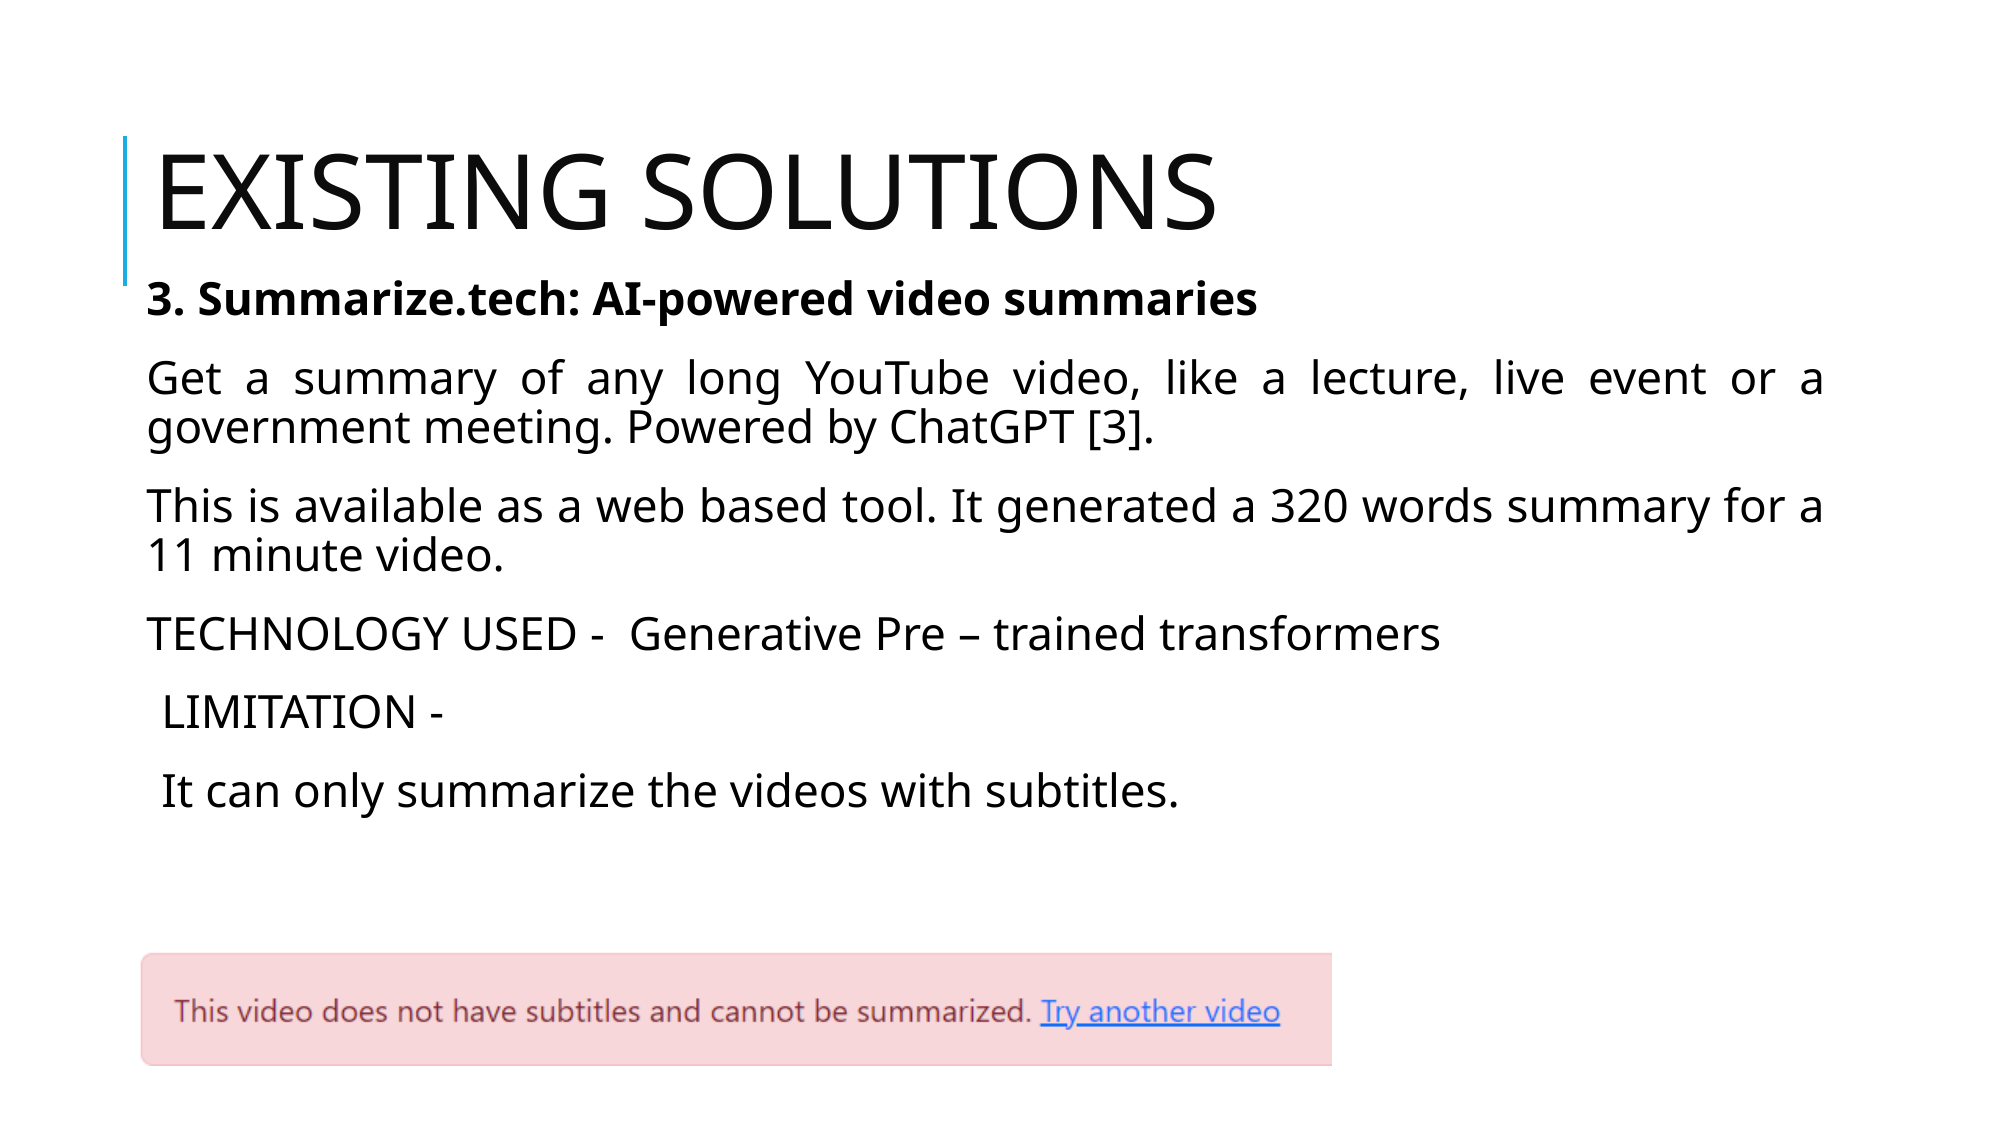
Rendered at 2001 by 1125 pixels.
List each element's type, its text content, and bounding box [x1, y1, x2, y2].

title EXISTING SOLUTIONS [138, 76, 1734, 323]
picture [138, 946, 1332, 1067]
list 3. Summarize.tech: AI-powered video summaries Get a summary of any long YouTube video, like a lecture, live event or a government meeting. Powered by ChatGPT [3]. This is available as a web based tool. It generated a 320 words summary for a 11 minute video. TECHNOLOGY USED - Generative Pre – trained transformers LIMITATION - It can only summarize the videos with subtitles. [138, 268, 1834, 1007]
